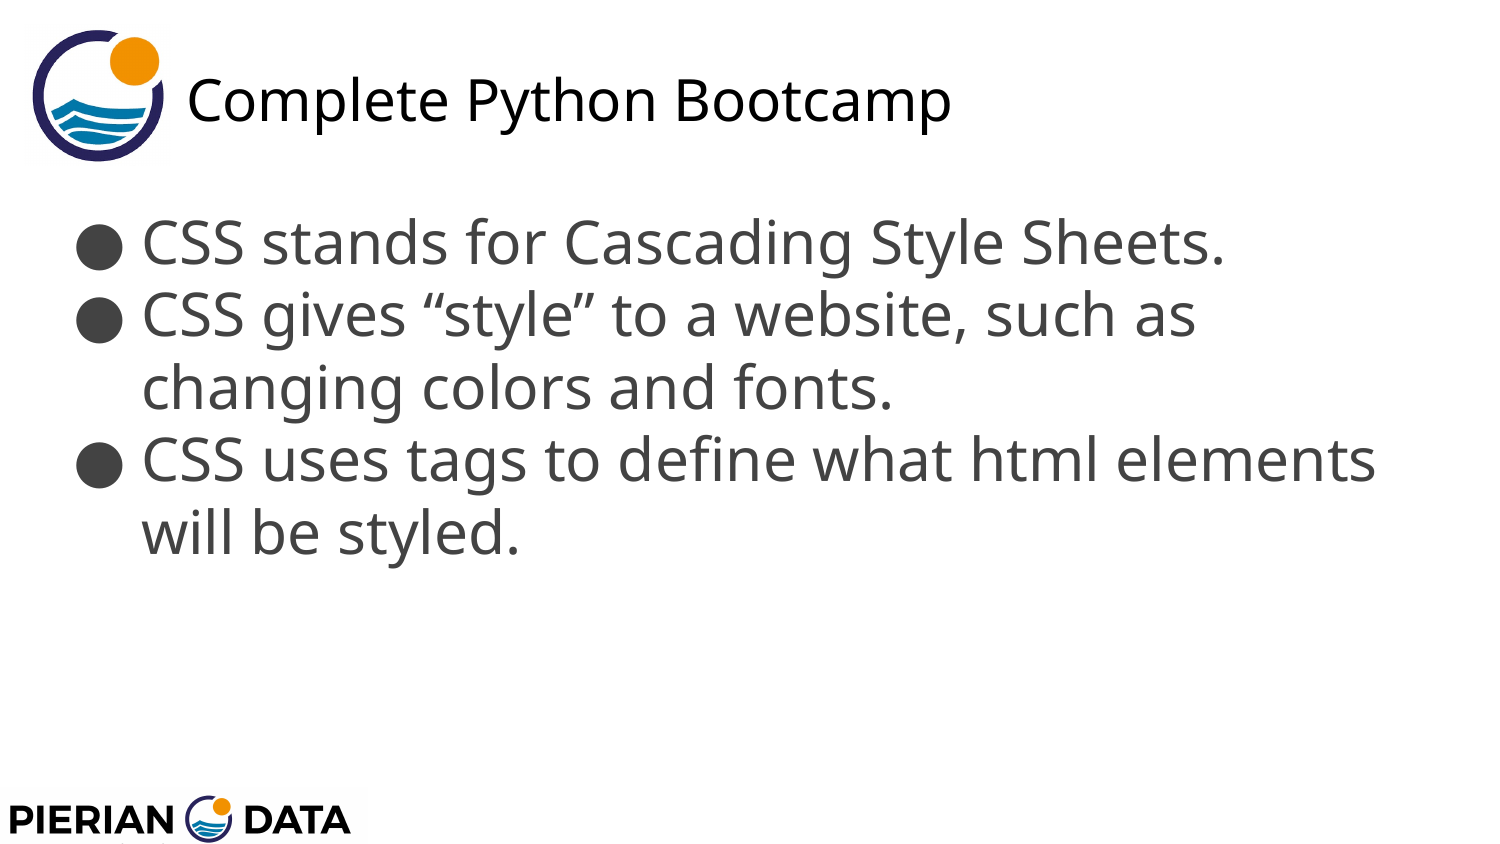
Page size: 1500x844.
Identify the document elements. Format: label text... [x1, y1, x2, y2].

picture [0, 787, 368, 844]
list CSS stands for Cascading Style Sheets. CSS gives “style” to a website, such as changing colors and fonts. CSS uses tags to define what html elements will be styled. [51, 189, 1476, 750]
picture [24, 24, 172, 167]
title Complete Python Bootcamp [176, 48, 1449, 143]
